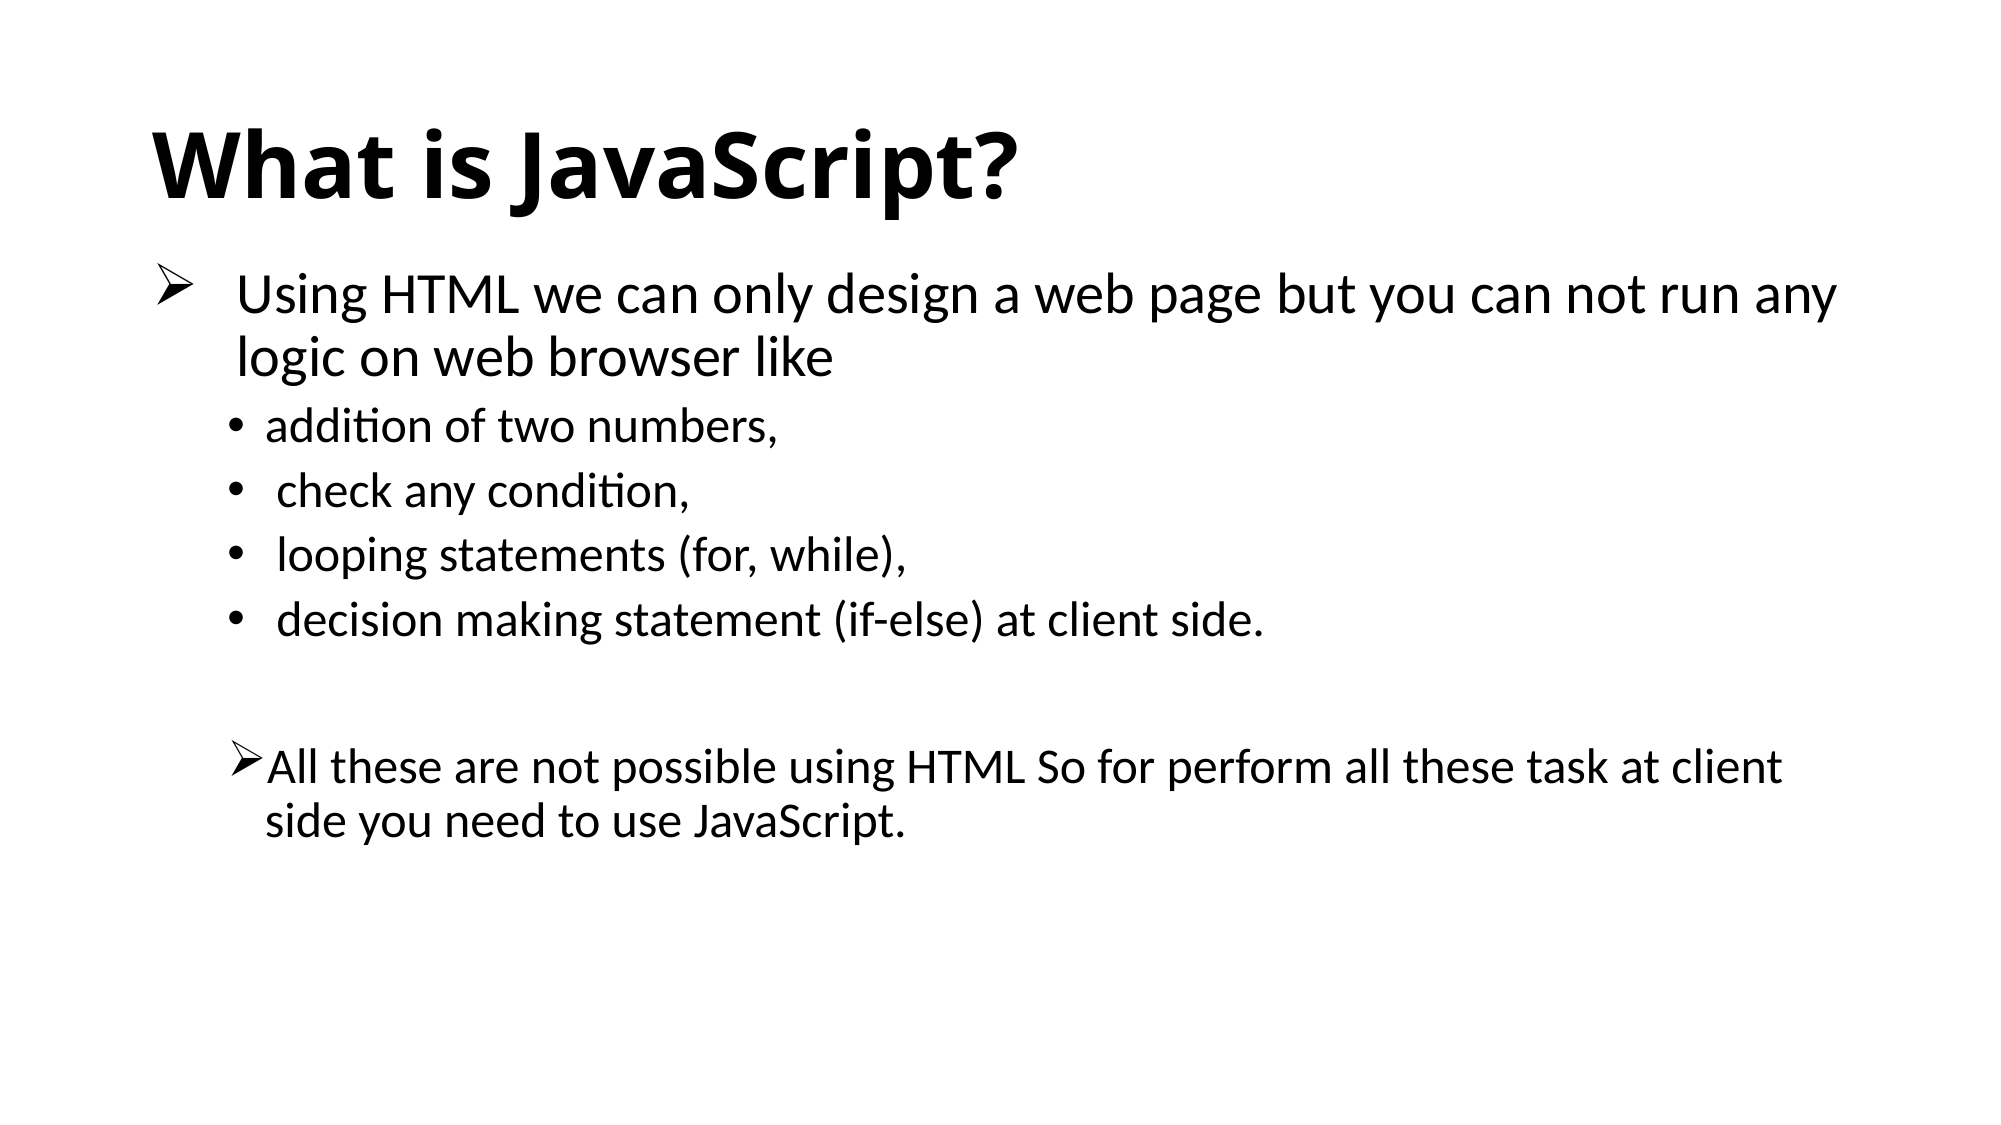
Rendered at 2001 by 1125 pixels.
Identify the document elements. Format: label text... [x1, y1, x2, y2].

title What is JavaScript? [137, 59, 1863, 256]
list Using HTML we can only design a web page but you can not run any logic on web browser like addition of two numbers, check any condition, looping statements (for, while), decision making statement (if-else) at client side. All these are not possible using HTML So for perform all these task at client side you need to use JavaScript. [137, 256, 1863, 1054]
